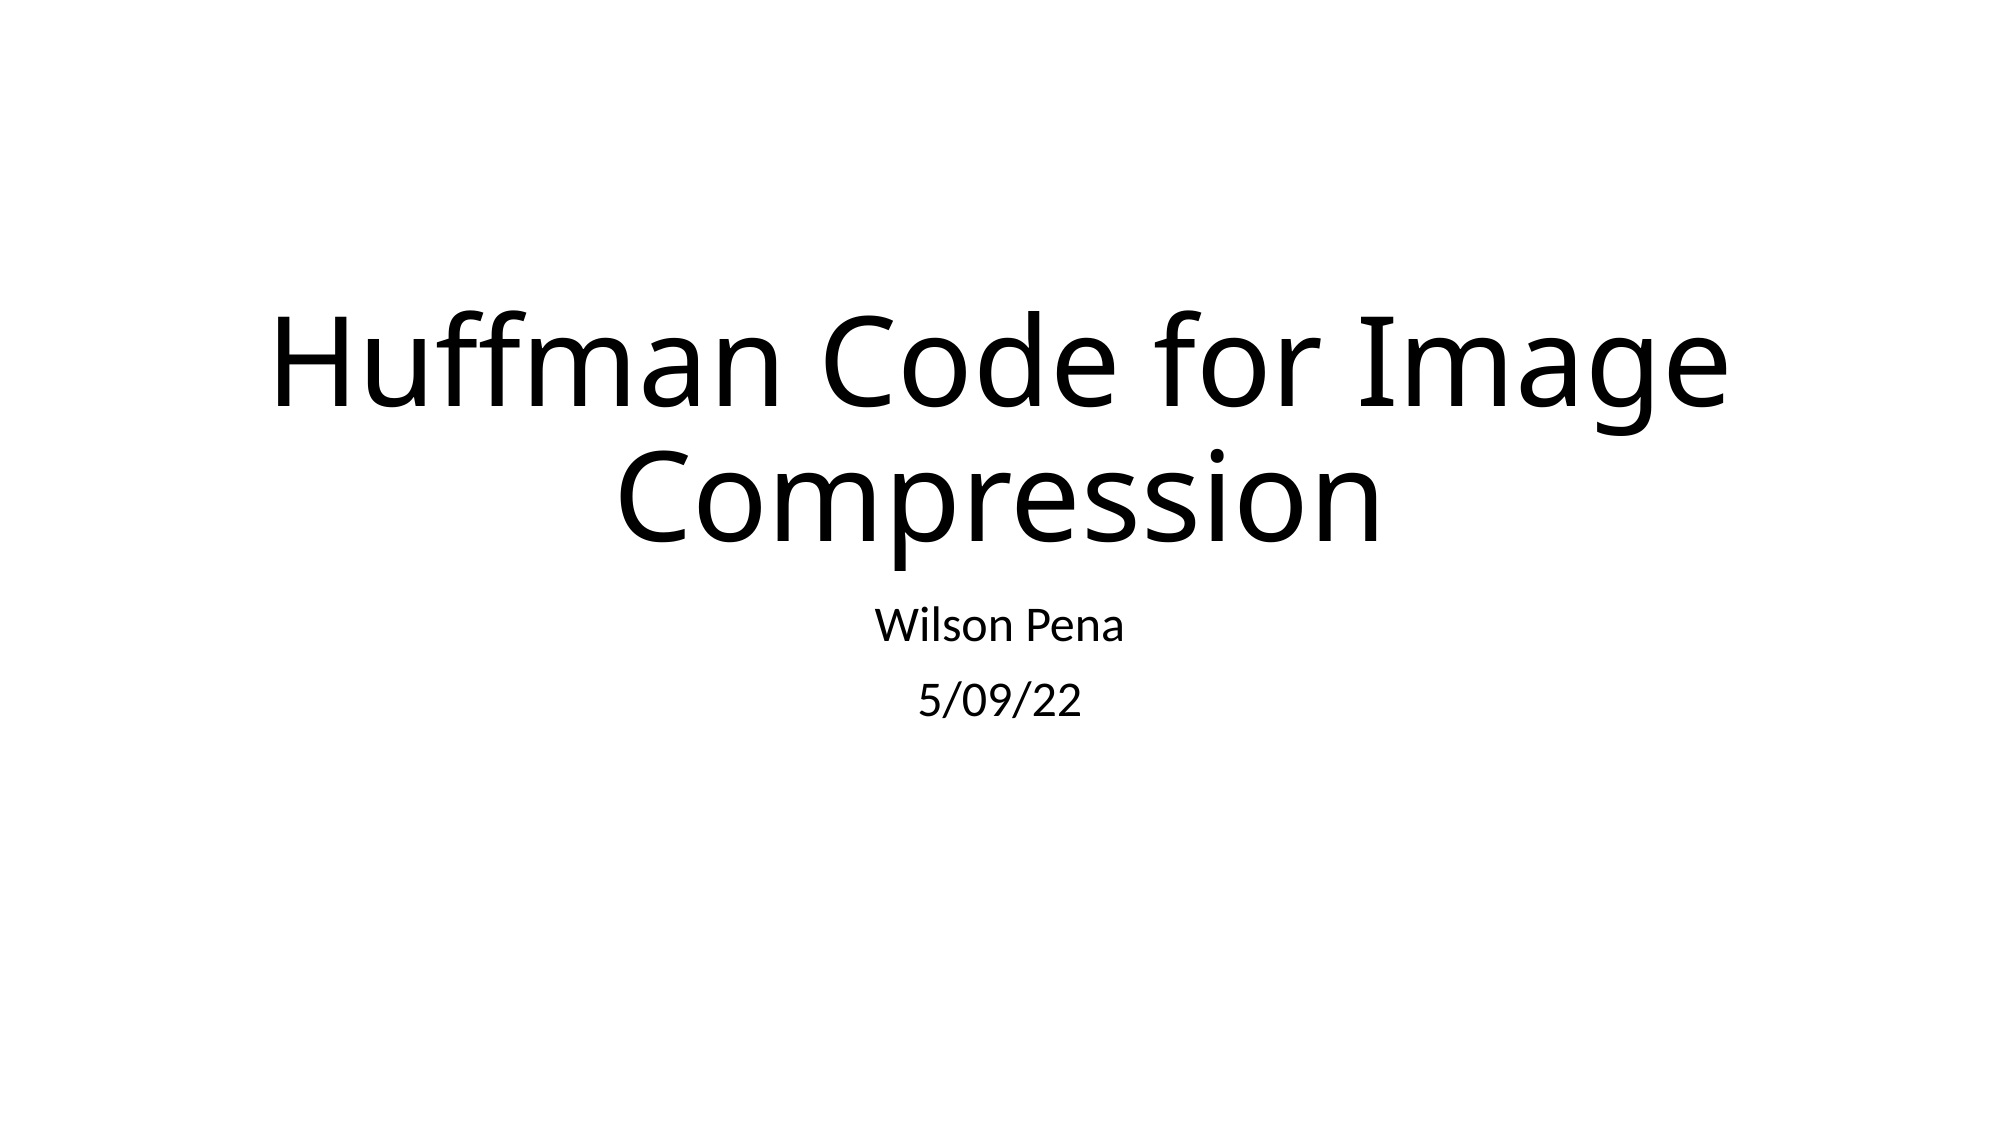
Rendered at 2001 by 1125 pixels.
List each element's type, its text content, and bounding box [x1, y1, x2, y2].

subtitle Wilson Pena 5/09/22 [249, 590, 1750, 863]
title Huffman Code for Image Compression [249, 184, 1750, 576]
